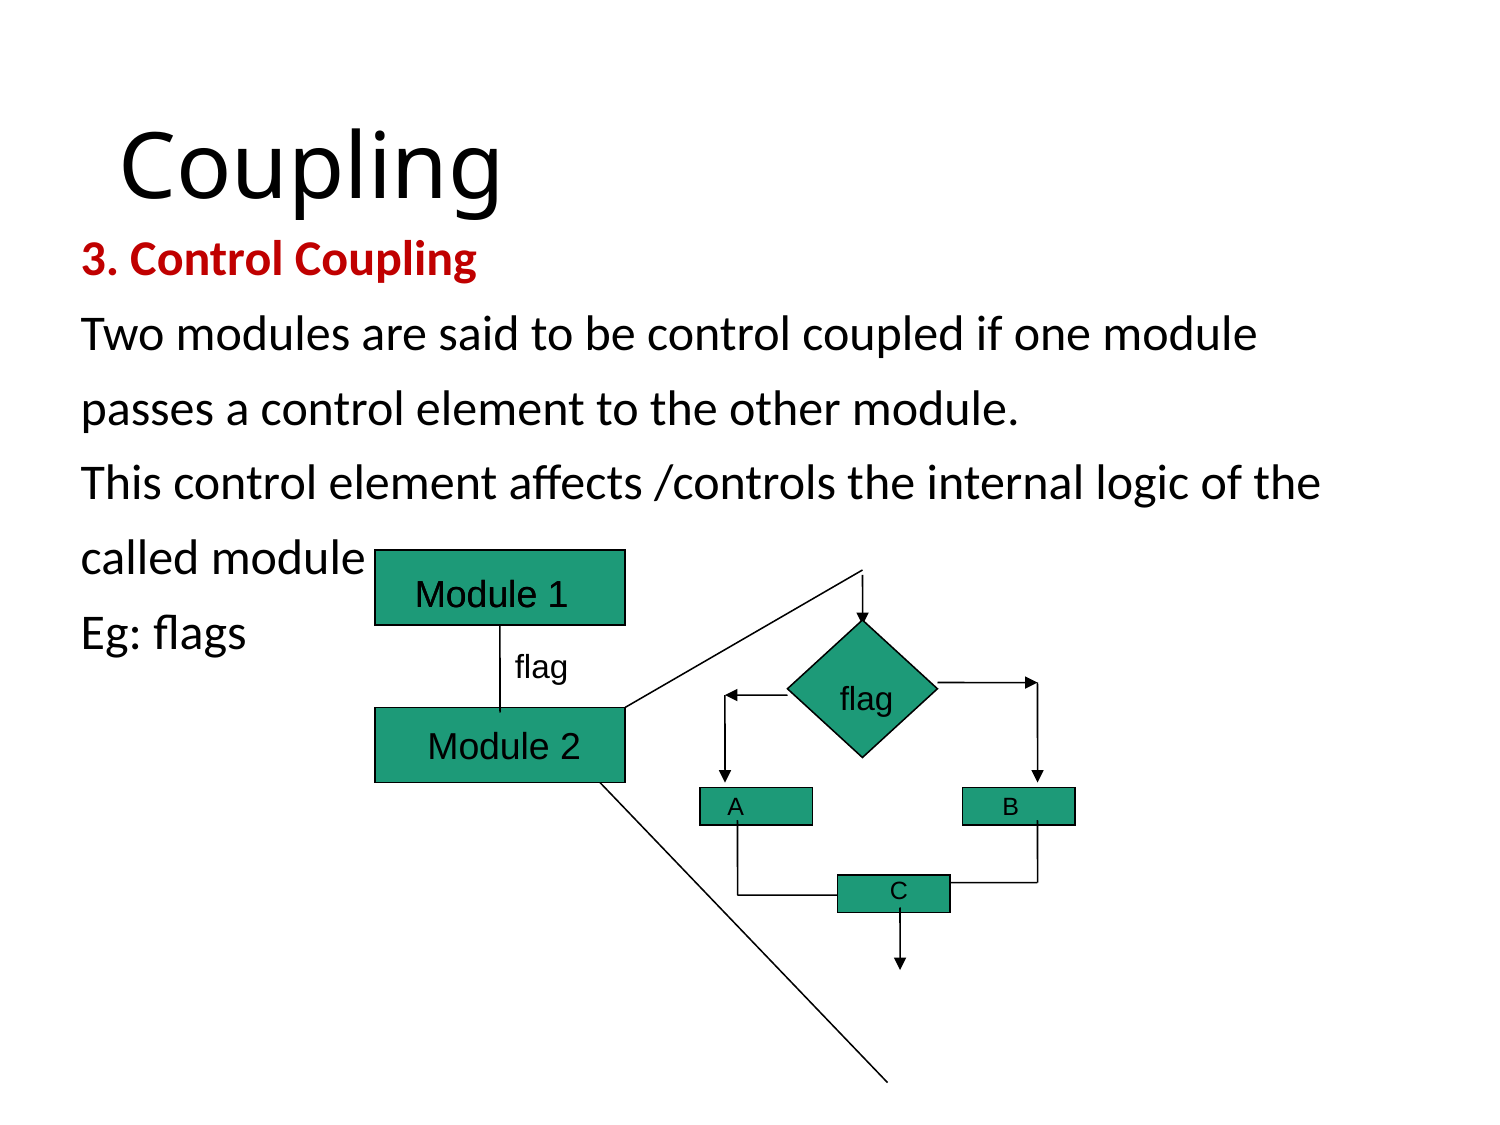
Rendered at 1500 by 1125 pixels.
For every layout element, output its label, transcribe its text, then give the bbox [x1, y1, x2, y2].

list 3. Control Coupling Two modules are said to be control coupled if one module passes a control element to the other module. This control element affects /controls the internal logic of the called module Eg: flags [65, 224, 1360, 976]
text_box A [712, 782, 775, 828]
text_box [837, 875, 874, 913]
text_box C [874, 867, 938, 913]
text_box Module 1 [399, 562, 588, 623]
text_box [699, 787, 712, 825]
text_box flag [824, 669, 913, 725]
text_box [856, 574, 869, 621]
text_box [375, 549, 625, 625]
text_box [718, 695, 732, 782]
text_box [938, 875, 950, 913]
text_box [787, 620, 938, 723]
text_box [1050, 787, 1075, 825]
text_box flag [500, 637, 600, 693]
text_box [375, 707, 625, 783]
title Coupling [103, 59, 1397, 278]
text_box Module 2 [412, 714, 600, 775]
text_box [826, 725, 898, 758]
text_box [1031, 682, 1044, 782]
text_box [937, 676, 1037, 689]
text_box [893, 913, 907, 971]
text_box B [987, 782, 1050, 828]
text_box [962, 787, 987, 825]
text_box [725, 688, 788, 702]
text_box [775, 787, 813, 825]
